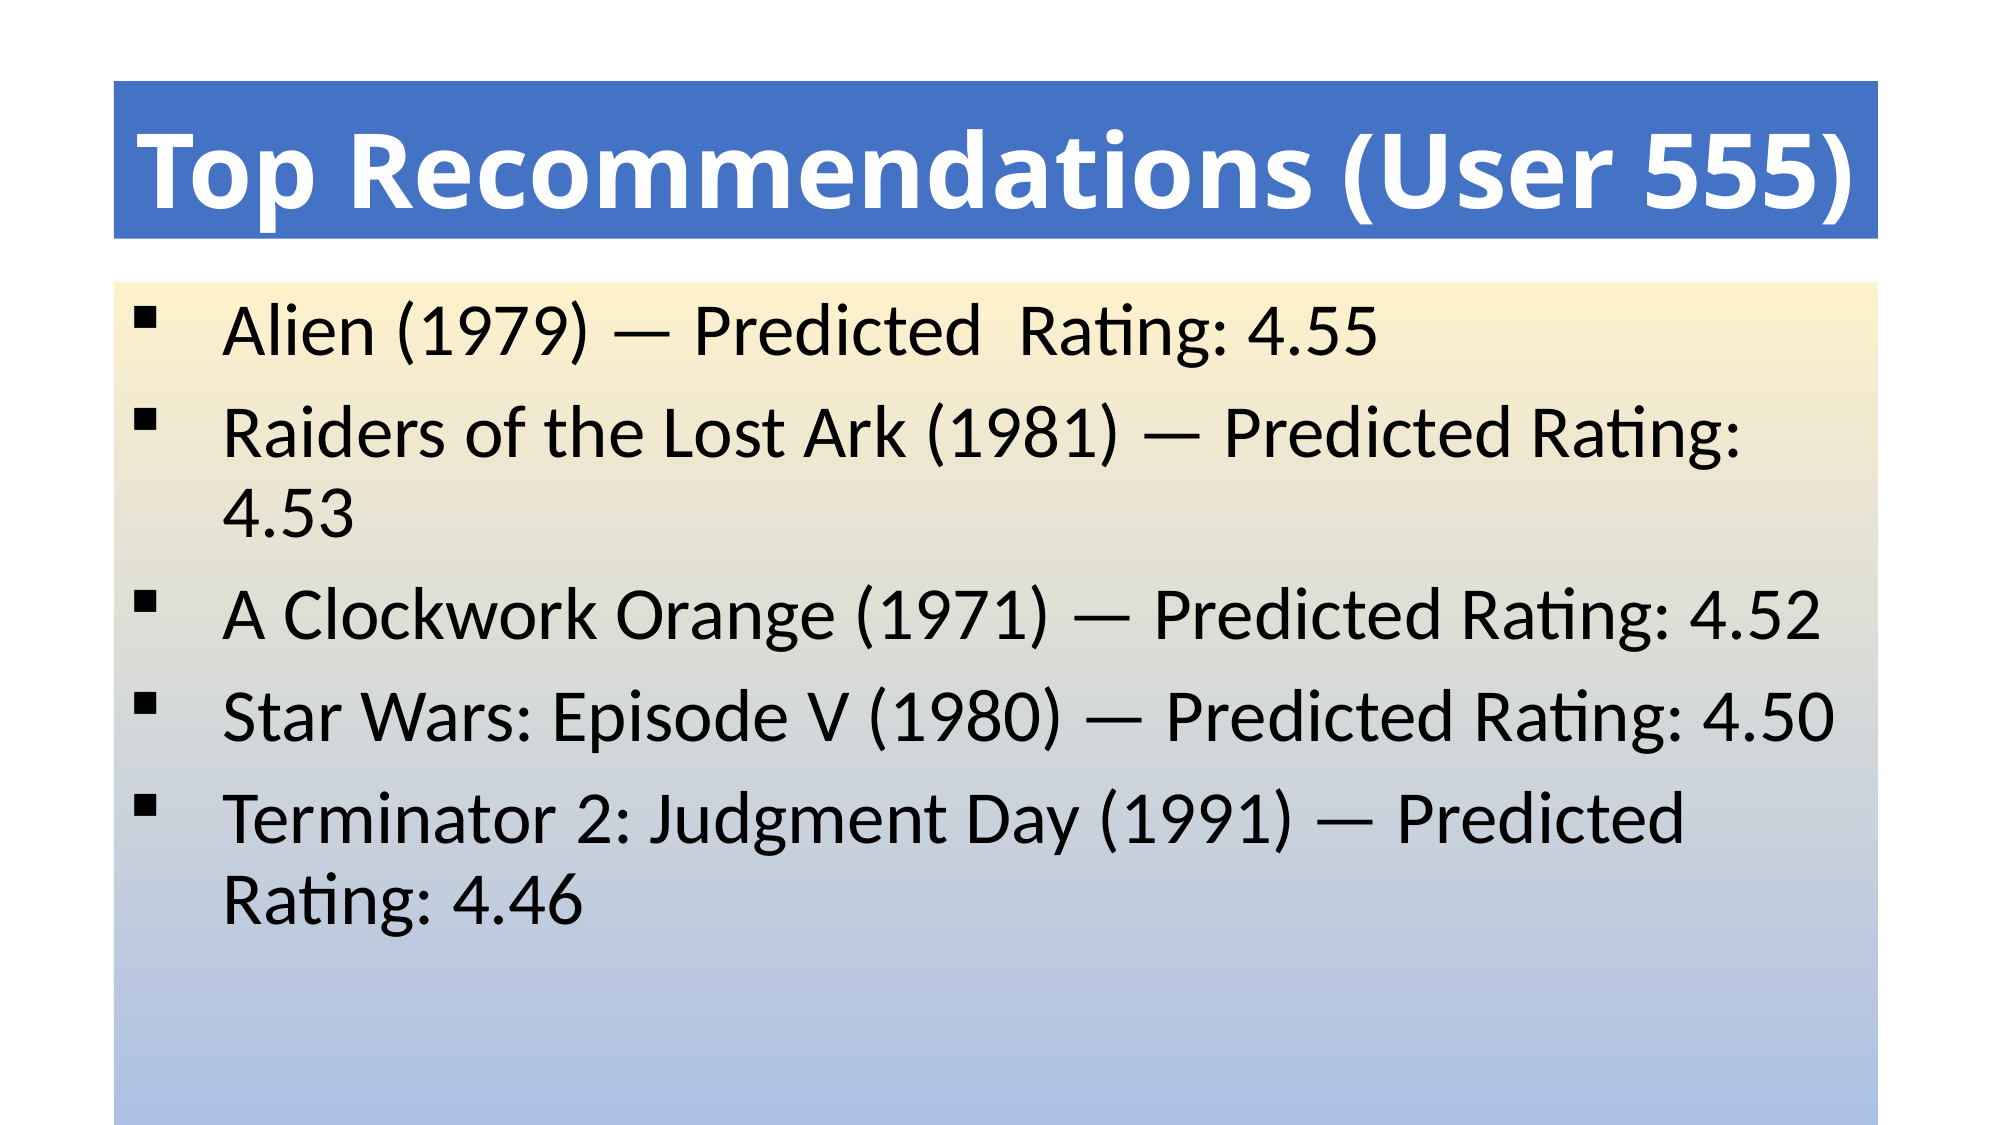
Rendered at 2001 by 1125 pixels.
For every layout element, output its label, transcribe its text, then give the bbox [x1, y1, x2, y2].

title Top Recommendations (User 555) [113, 81, 1878, 239]
subtitle Alien (1979) — Predicted Rating: 4.55 Raiders of the Lost Ark (1981) — Predicted Rating: 4.53 A Clockwork Orange (1971) — Predicted Rating: 4.52 Star Wars: Episode V (1980) — Predicted Rating: 4.50 Terminator 2: Judgment Day (1991) — Predicted Rating: 4.46 [113, 282, 1878, 1125]
